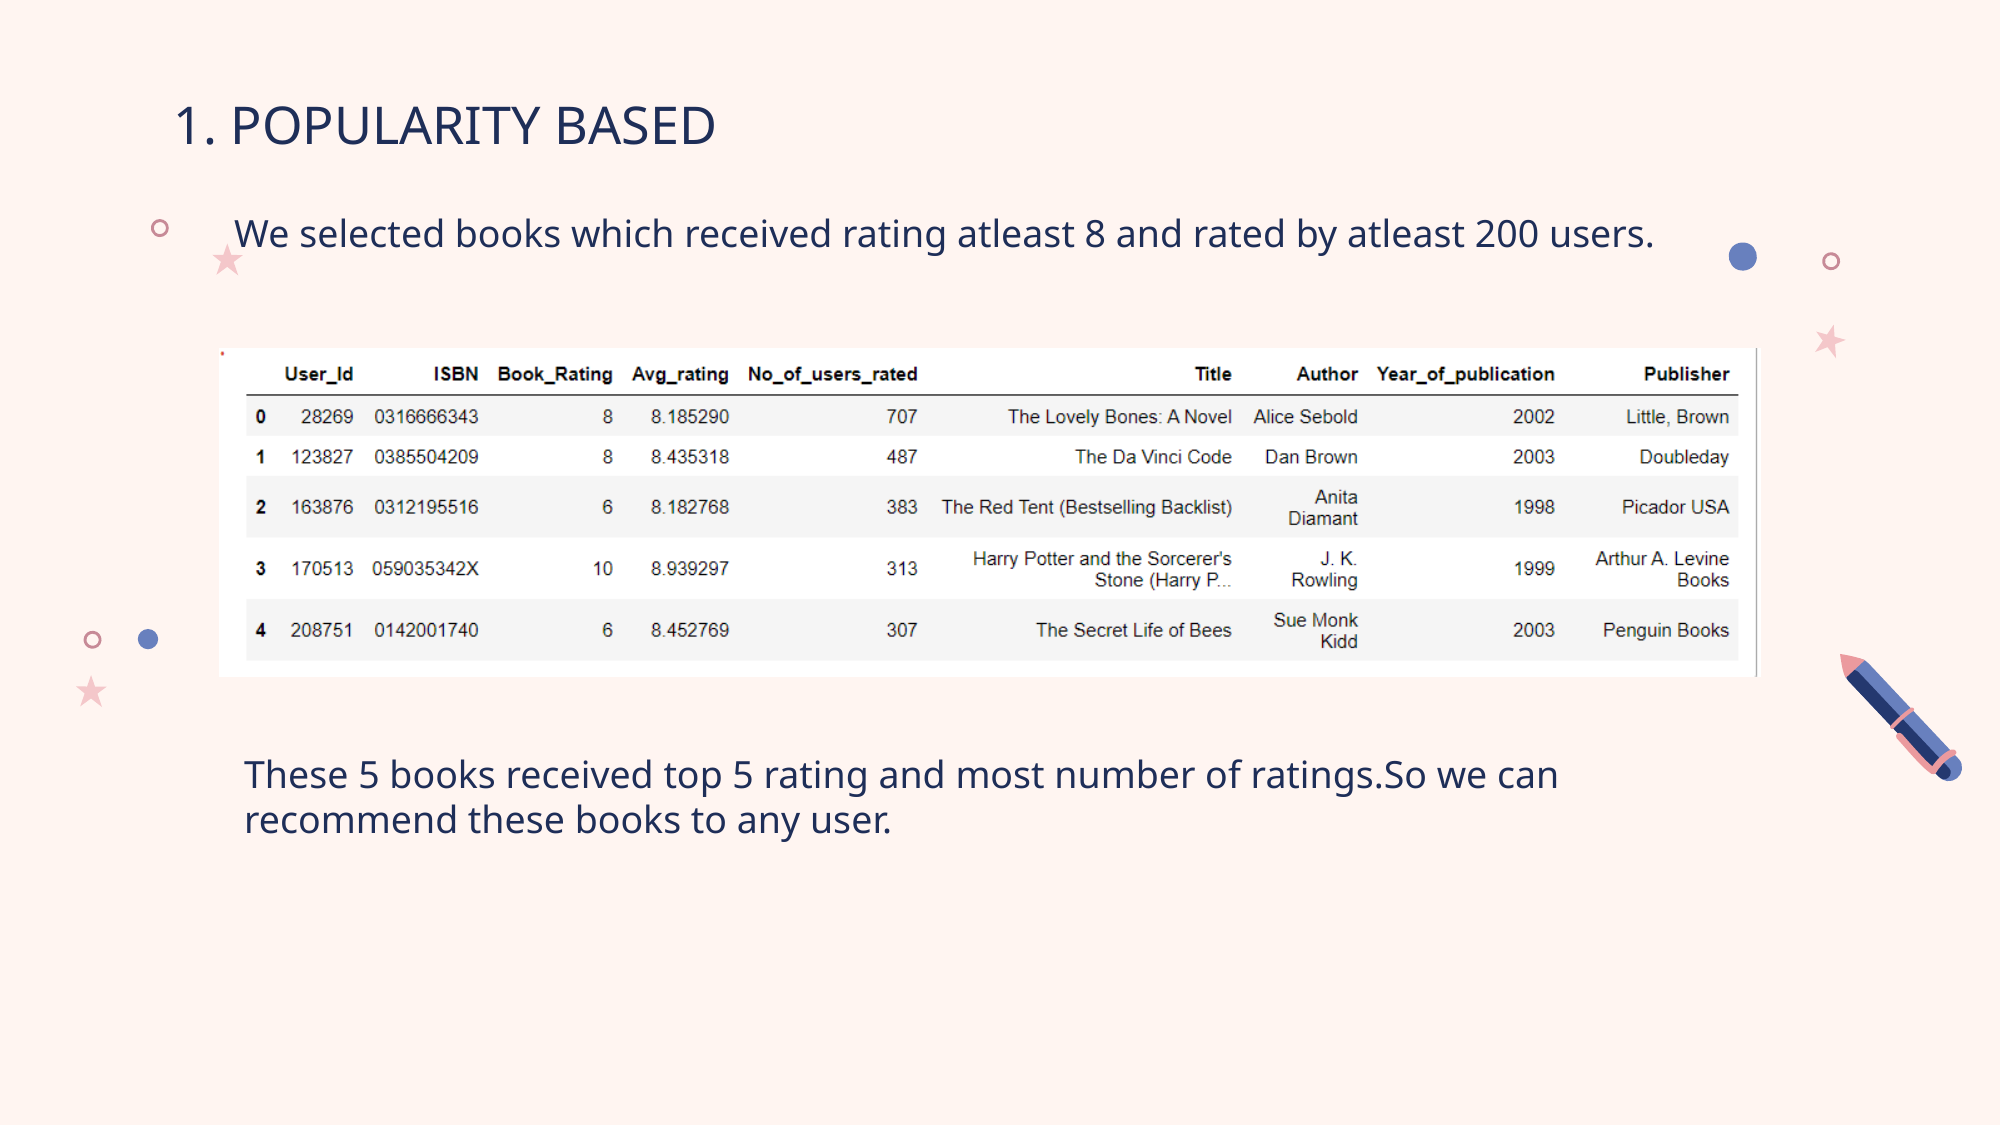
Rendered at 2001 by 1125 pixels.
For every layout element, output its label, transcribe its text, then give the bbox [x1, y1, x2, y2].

title 1. POPULARITY BASED [158, 77, 1842, 203]
text_box These 5 books received top 5 rating and most number of ratings.So we can recommend these books to any user. [229, 743, 1771, 848]
text_box We selected books which received rating atleast 8 and rated by atleast 200 users. [219, 202, 1761, 263]
picture [219, 348, 1762, 677]
